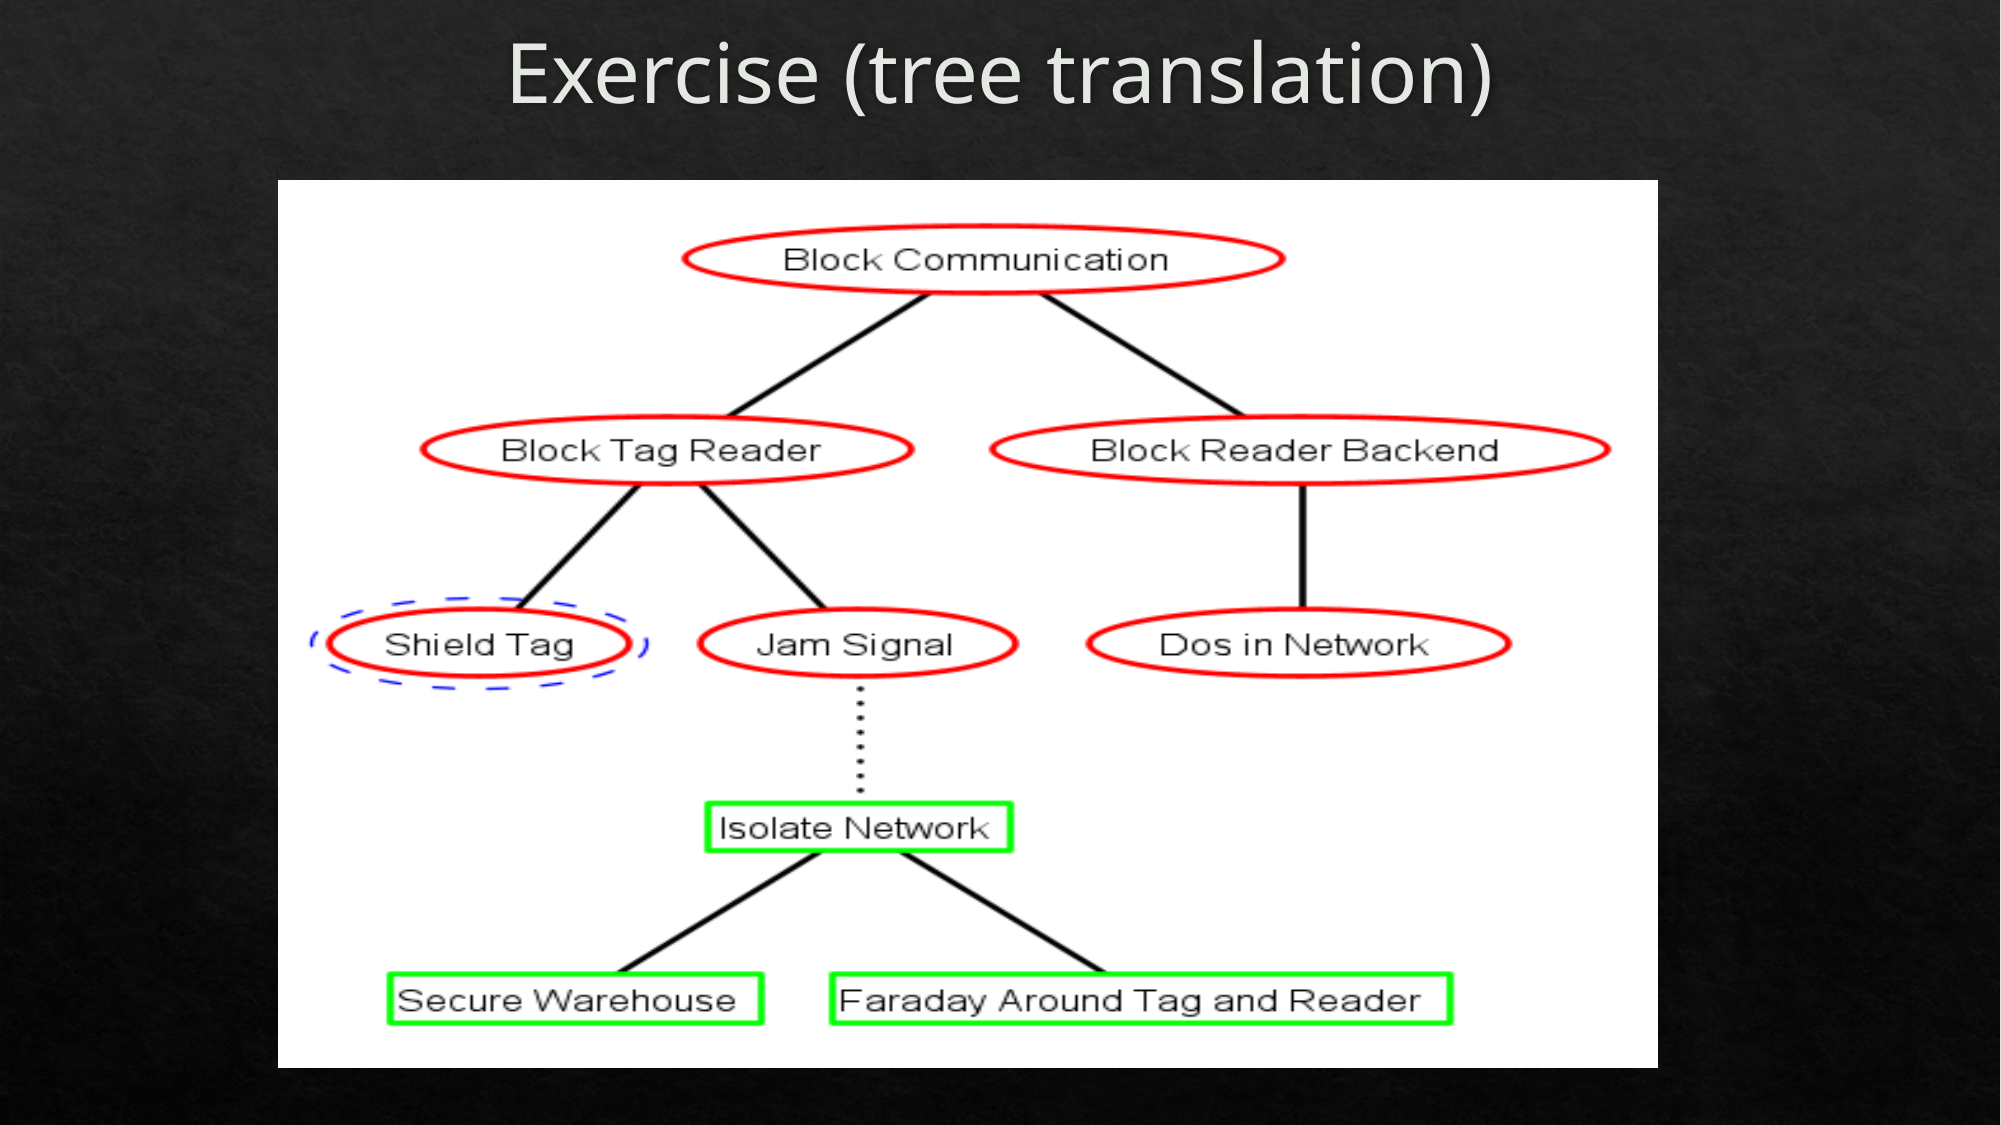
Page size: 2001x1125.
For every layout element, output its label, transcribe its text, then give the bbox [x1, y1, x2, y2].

title Exercise (tree translation) [150, 0, 1850, 154]
picture [278, 180, 1658, 1068]
